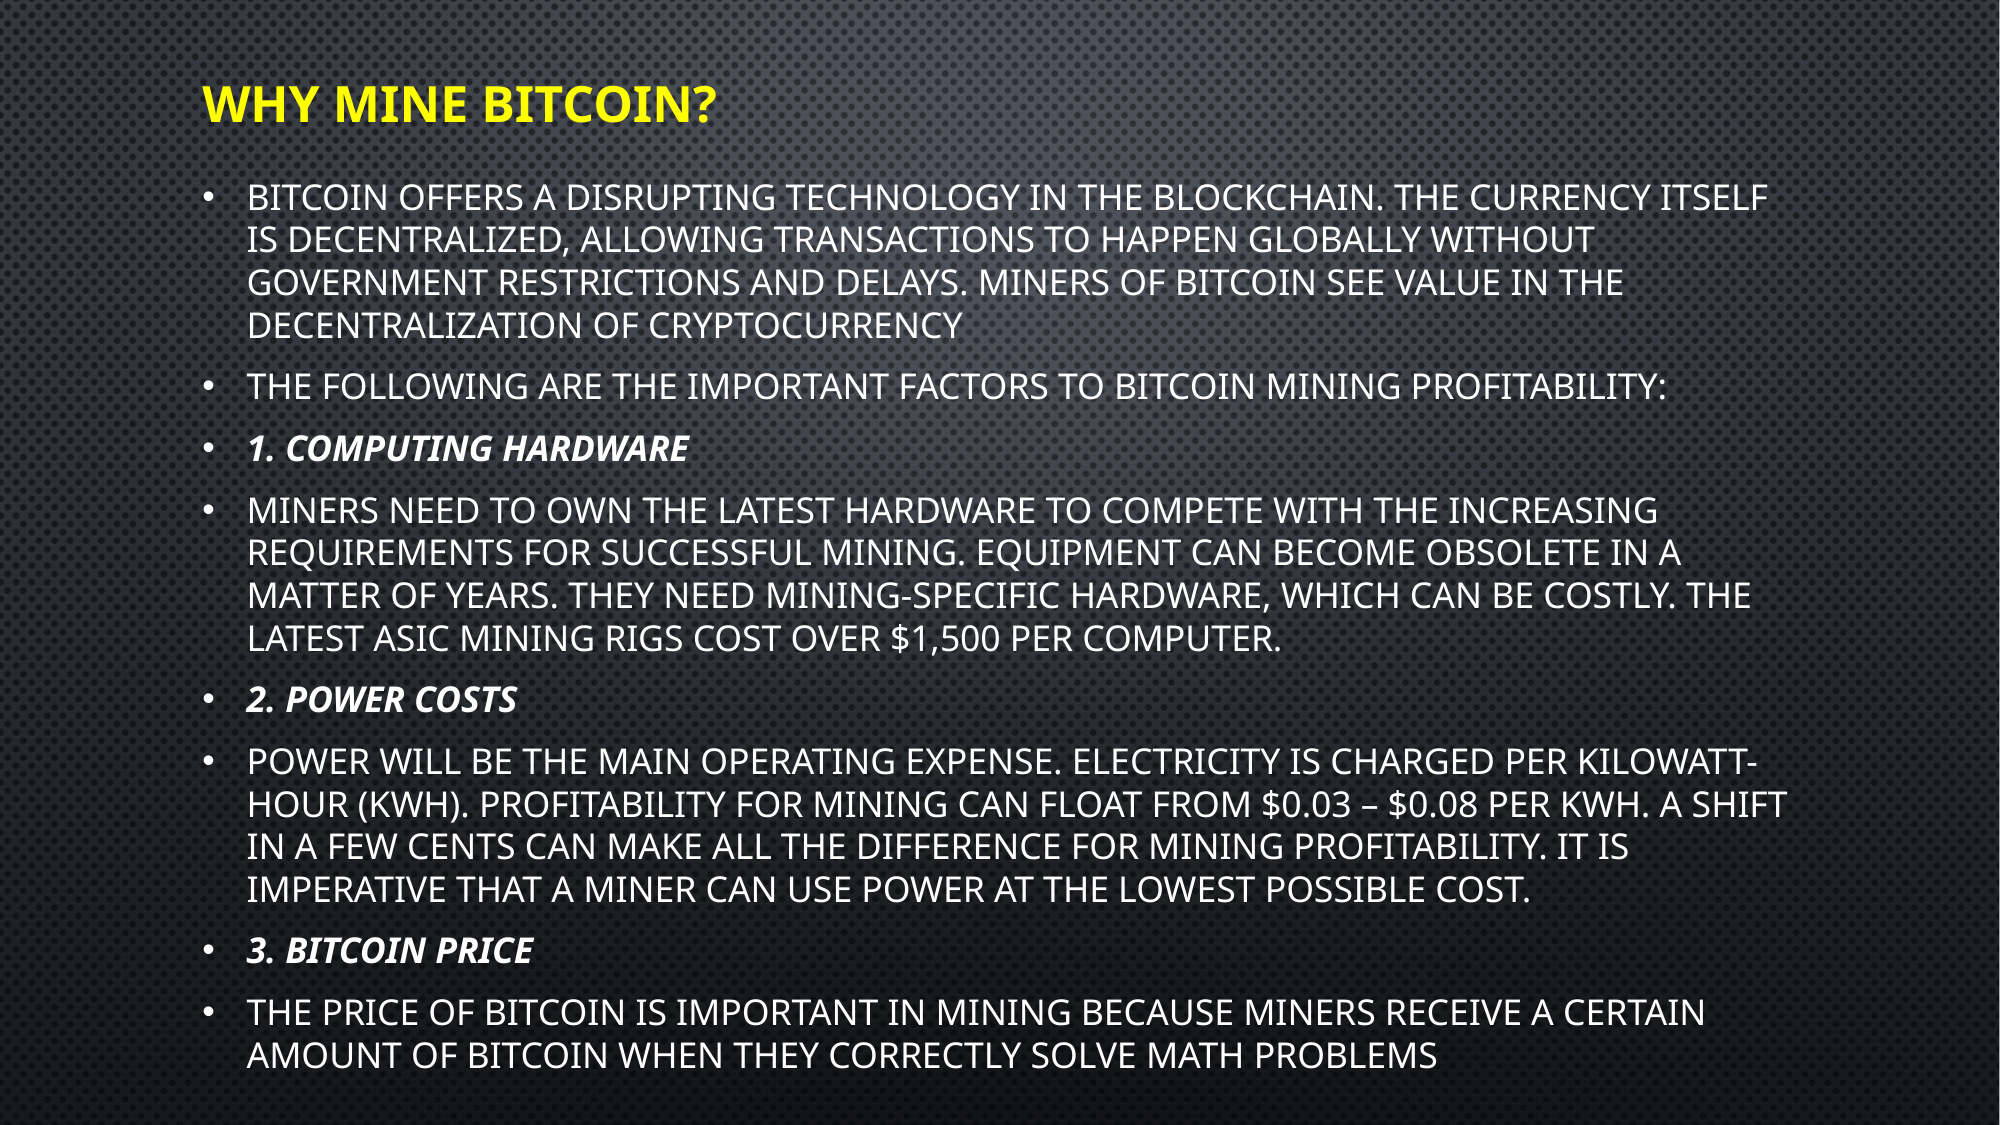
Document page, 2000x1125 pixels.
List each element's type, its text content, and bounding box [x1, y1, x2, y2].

title Why Mine Bitcoin? [187, 50, 1812, 162]
list Bitcoin offers a disrupting technology in the blockchain. The currency itself is decentralized, allowing transactions to happen globally without government restrictions and delays. Miners of Bitcoin see value in the decentralization of cryptocurrency The following are the important factors to Bitcoin mining profitability: 1. Computing hardware Miners need to own the latest hardware to compete with the increasing requirements for successful mining. Equipment can become obsolete in a matter of years. They need mining-specific hardware, which can be costly. The latest ASIC mining rigs cost over $1,500 per computer. 2. Power costs Power will be the main operating expense. Electricity is charged per kilowatt-hour (kWh). Profitability for mining can float from $0.03 – $0.08 per kWh. A shift in a few cents can make all the difference for mining profitability. It is imperative that a miner can use power at the lowest possible cost. 3. Bitcoin price The price of Bitcoin is important in mining because miners receive a certain amount of Bitcoin when they correctly solve math problems [187, 162, 1812, 1088]
